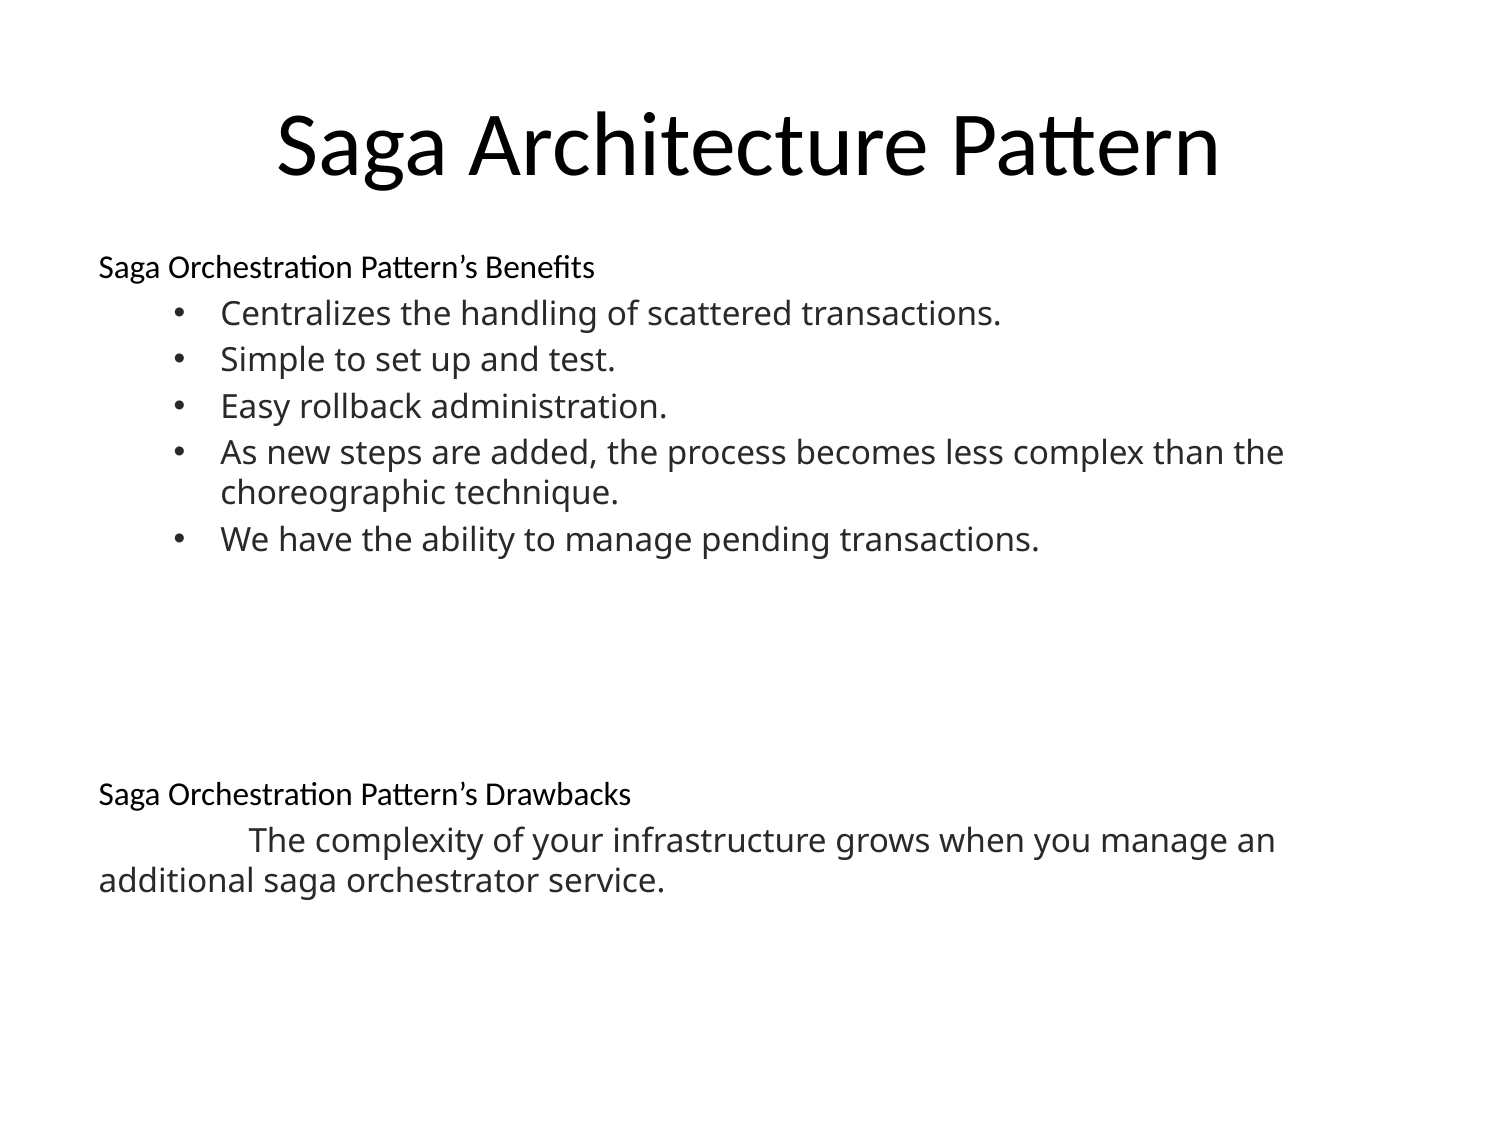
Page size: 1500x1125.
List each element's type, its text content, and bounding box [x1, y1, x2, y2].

list Saga Orchestration Pattern’s Benefits Centralizes the handling of scattered transactions. Simple to set up and test. Easy rollback administration. As new steps are added, the process becomes less complex than the choreographic technique. We have the ability to manage pending transactions. Saga Orchestration Pattern’s Drawbacks The complexity of your infrastructure grows when you manage an additional saga orchestrator service. [83, 237, 1434, 981]
title Saga Architecture Pattern [75, 45, 1425, 233]
